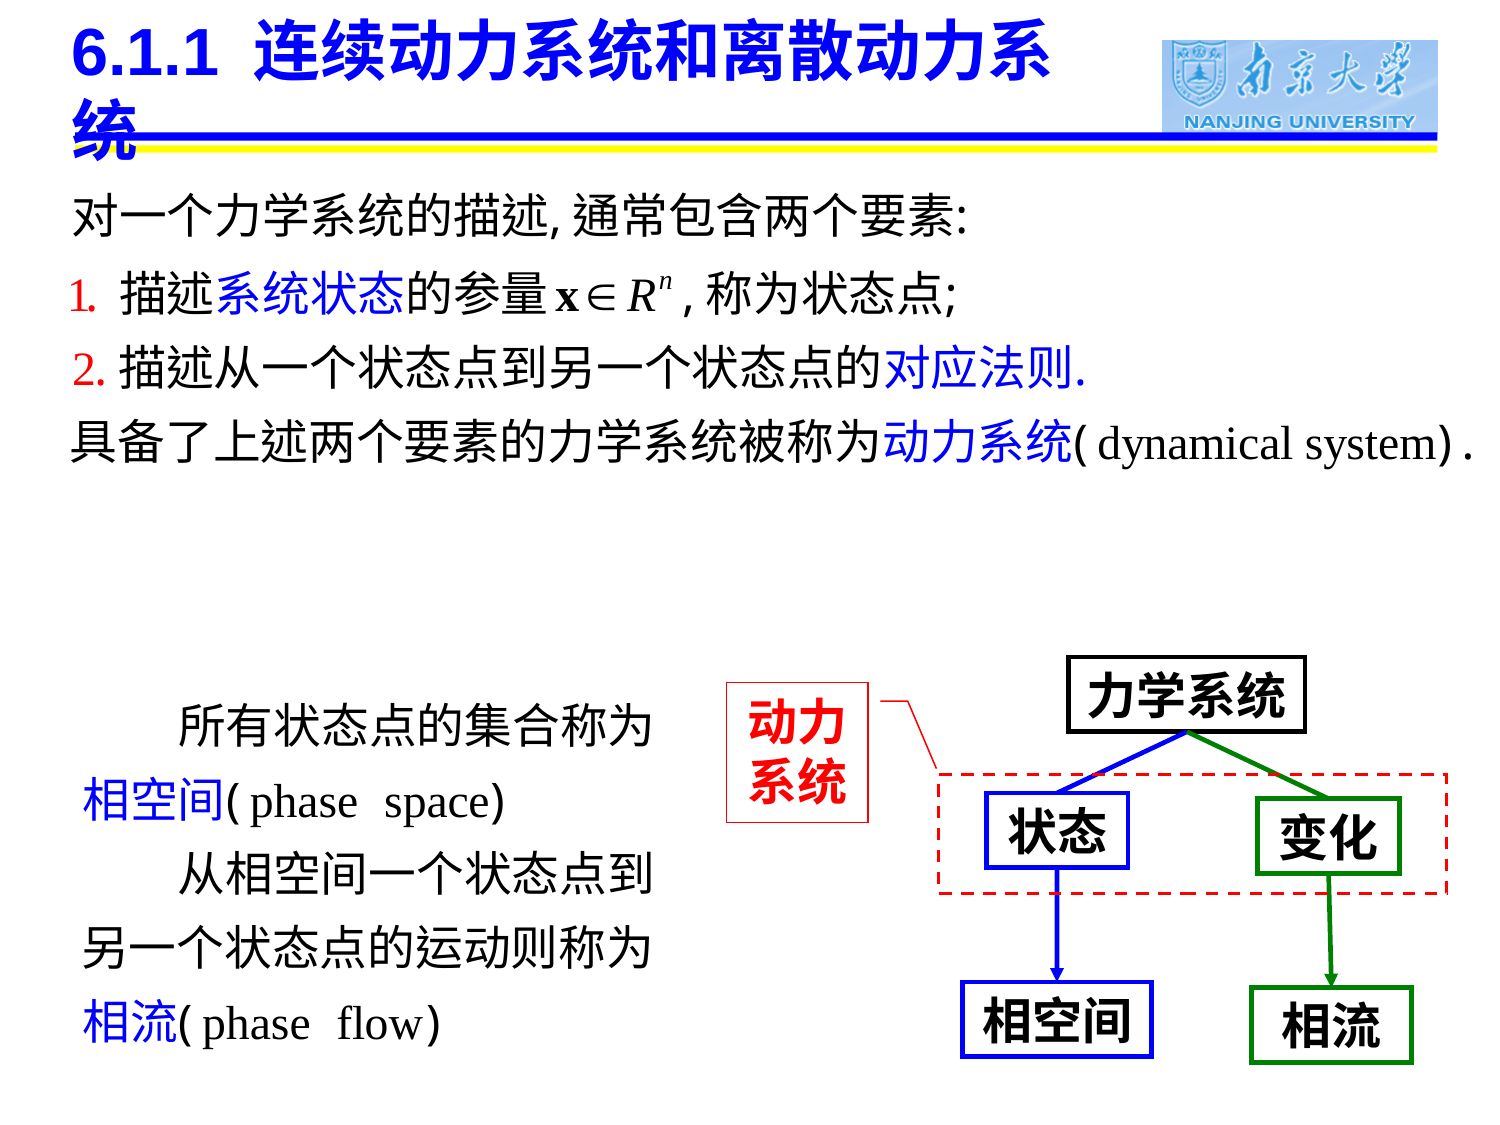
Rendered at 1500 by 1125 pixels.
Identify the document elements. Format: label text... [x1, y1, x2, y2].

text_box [1056, 738, 1185, 791]
picture [1162, 40, 1438, 132]
text_box 动力系统 [726, 682, 868, 823]
text_box 相空间 [962, 981, 1152, 1057]
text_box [76, 692, 663, 1060]
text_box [64, 184, 1480, 480]
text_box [1186, 738, 1329, 797]
text_box 相流 [1251, 987, 1412, 1063]
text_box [1328, 880, 1332, 986]
title 6.1.1 连续动力系统和离散动力系统 [56, 30, 1132, 148]
text_box 力学系统 [1068, 656, 1306, 732]
text_box [938, 774, 1447, 894]
